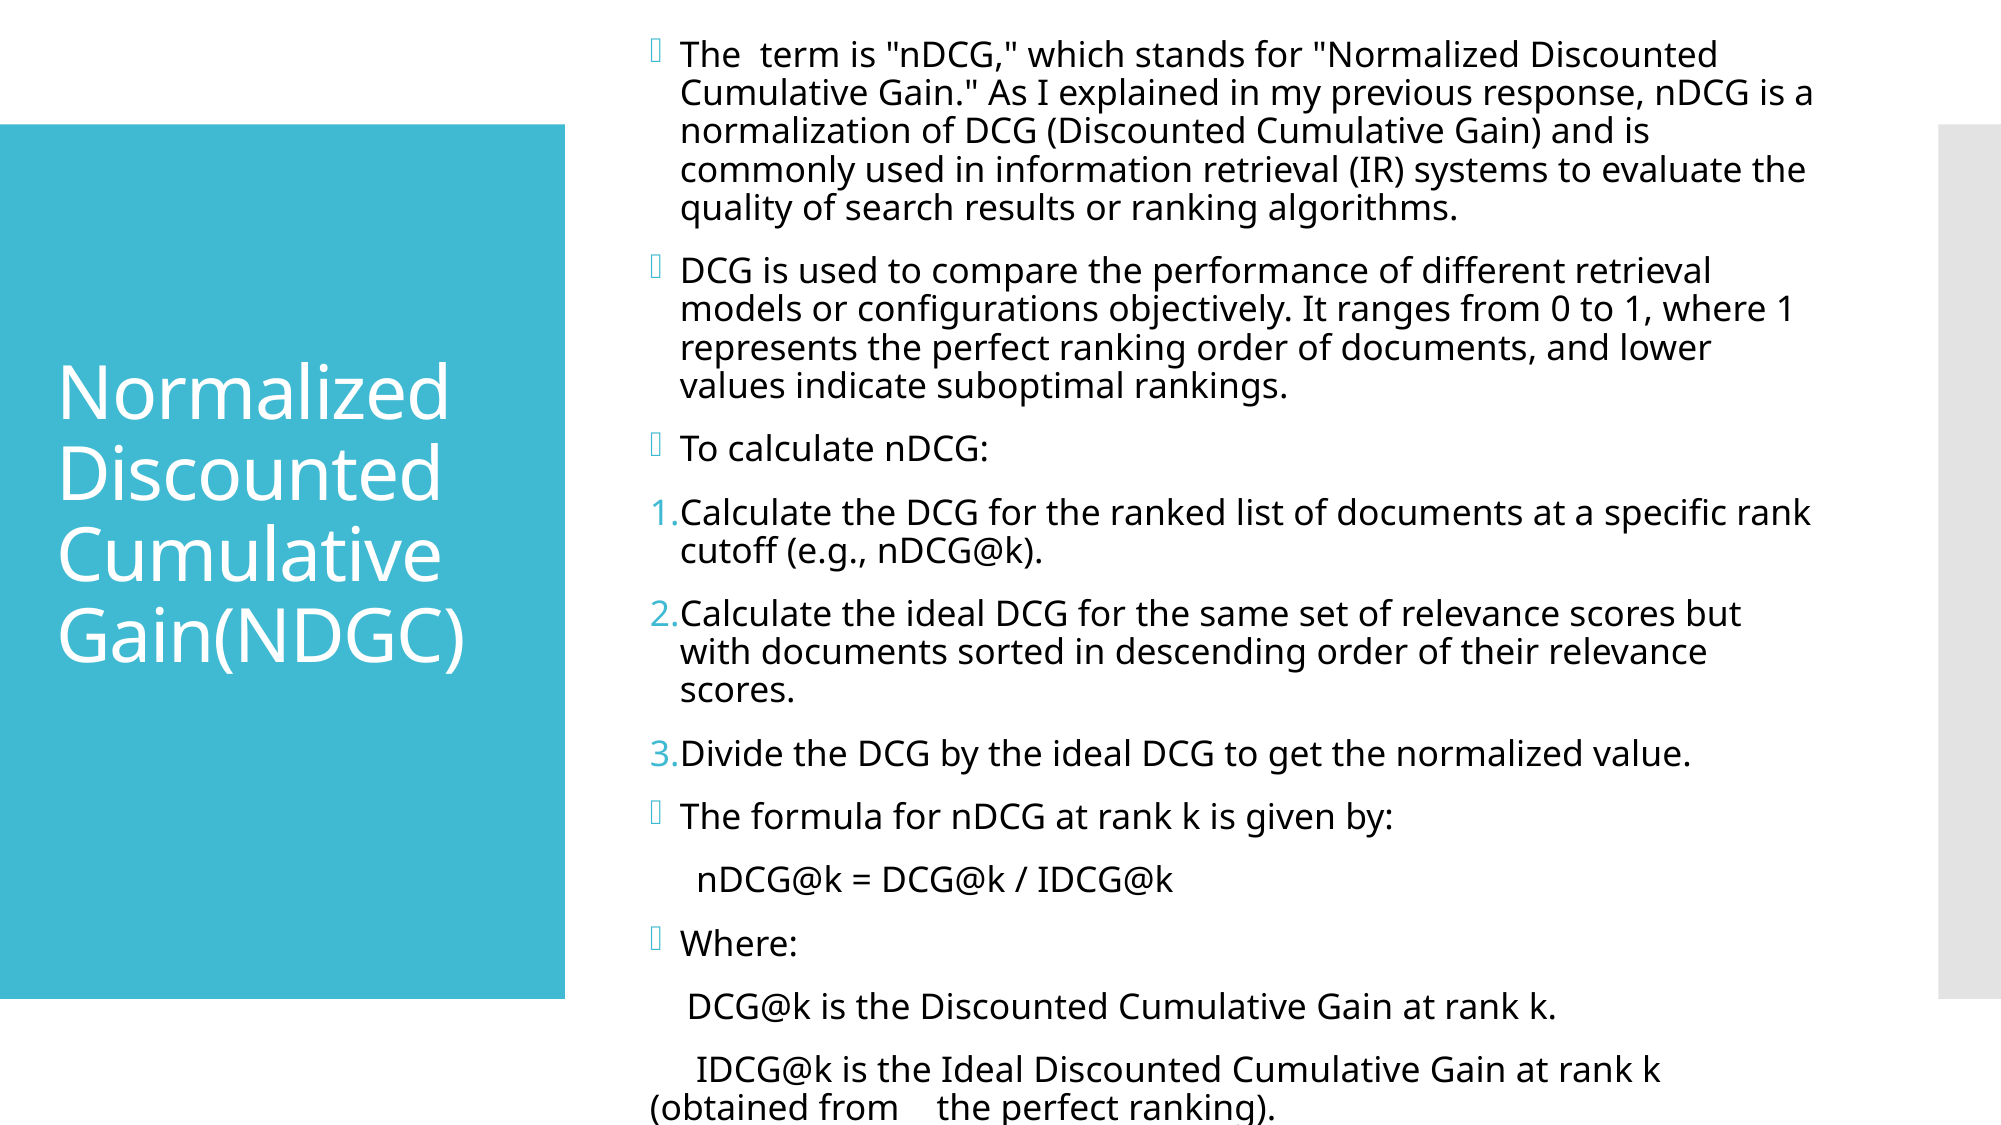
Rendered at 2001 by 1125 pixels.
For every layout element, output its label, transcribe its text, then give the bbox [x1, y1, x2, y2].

list The term is "nDCG," which stands for "Normalized Discounted Cumulative Gain." As I explained in my previous response, nDCG is a normalization of DCG (Discounted Cumulative Gain) and is commonly used in information retrieval (IR) systems to evaluate the quality of search results or ranking algorithms. DCG is used to compare the performance of different retrieval models or configurations objectively. It ranges from 0 to 1, where 1 represents the perfect ranking order of documents, and lower values indicate suboptimal rankings. To calculate nDCG: Calculate the DCG for the ranked list of documents at a specific rank cutoff (e.g., nDCG@k). Calculate the ideal DCG for the same set of relevance scores but with documents sorted in descending order of their relevance scores. Divide the DCG by the ideal DCG to get the normalized value. The formula for nDCG at rank k is given by: nDCG@k = DCG@k / IDCG@k Where: DCG@k is the Discounted Cumulative Gain at rank k. IDCG@k is the Ideal Discounted Cumulative Gain at rank k (obtained from the perfect ranking). [634, 241, 1835, 1050]
title Normalized Discounted Cumulative Gain(NDGC) [41, 184, 525, 940]
